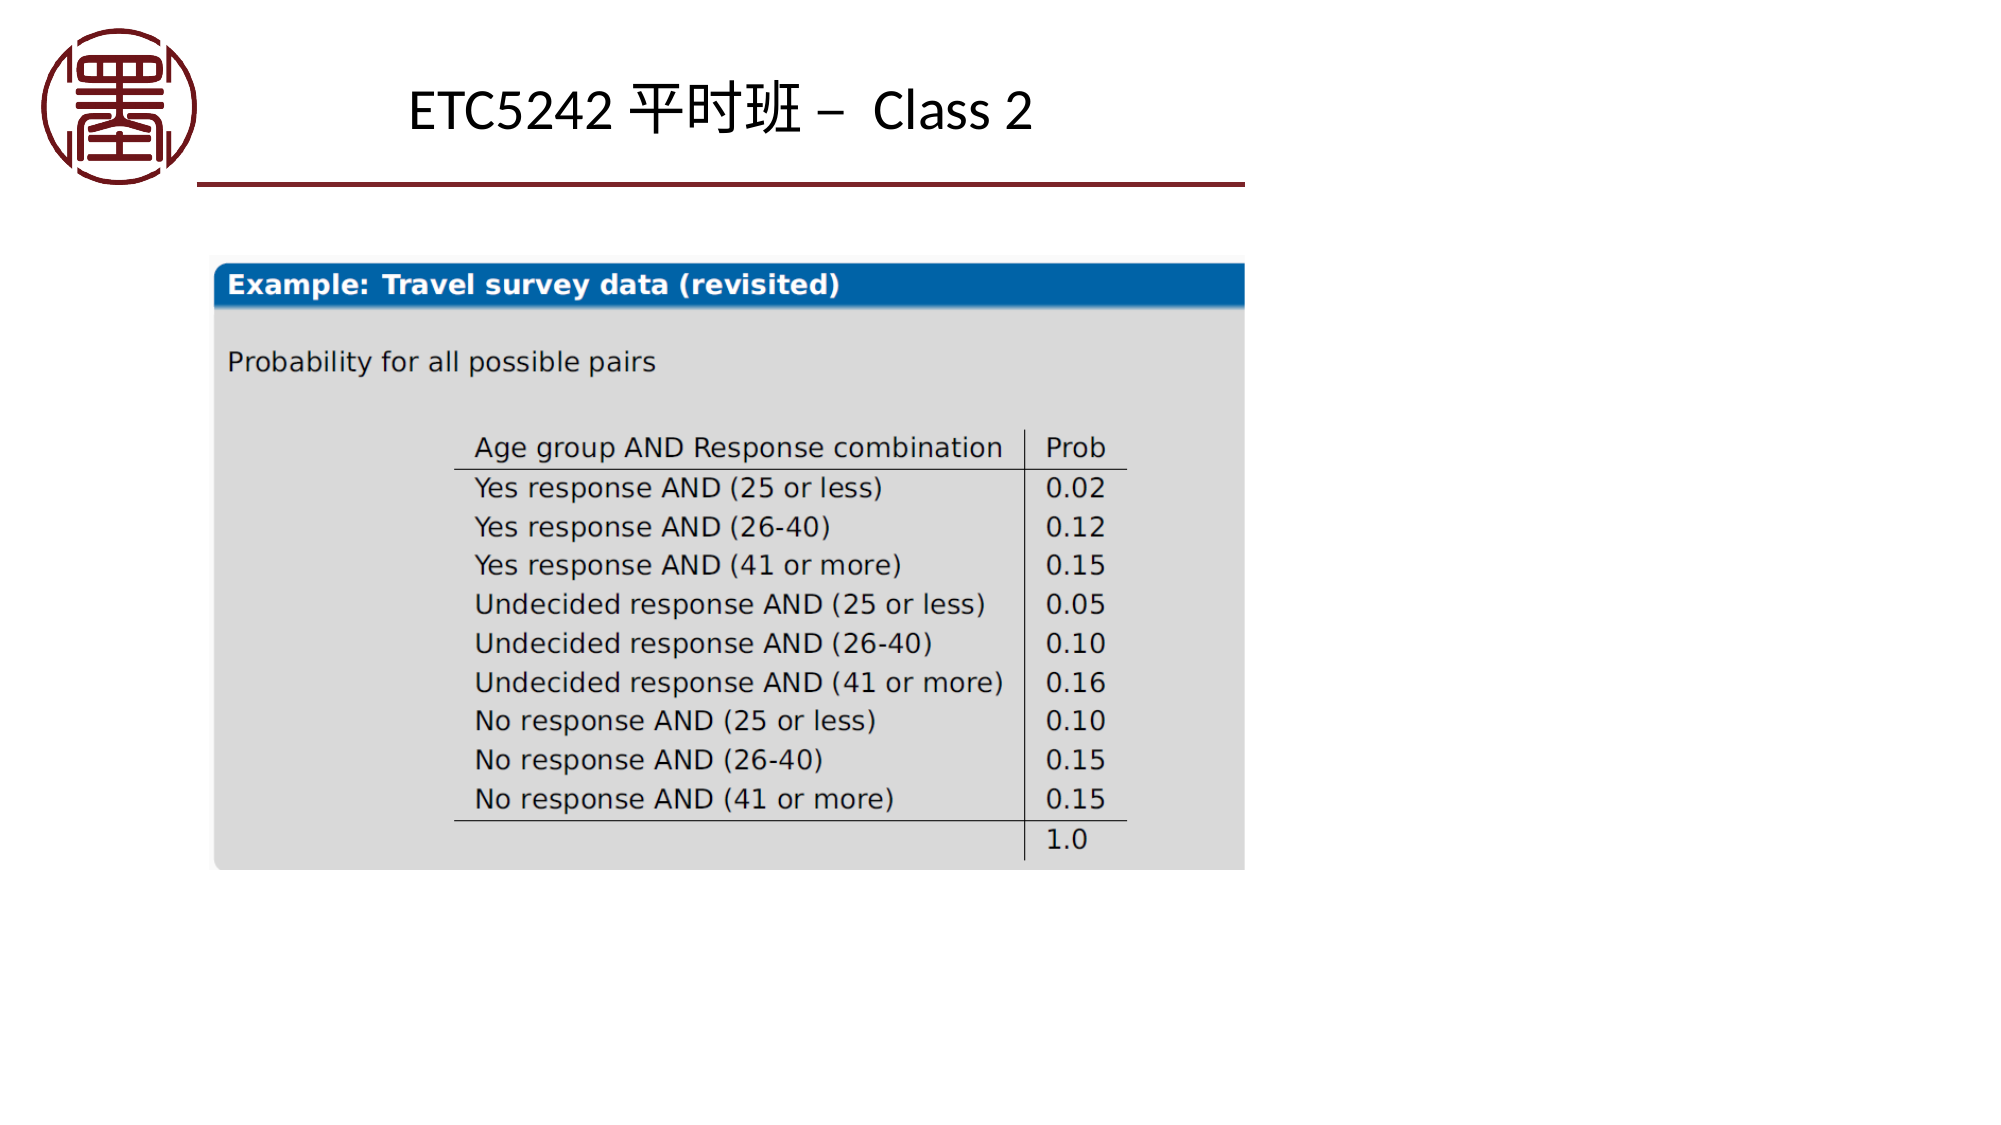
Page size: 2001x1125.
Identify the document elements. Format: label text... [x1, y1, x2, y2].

picture [209, 255, 1245, 870]
picture [41, 28, 197, 185]
text_box ETC5242平时班 – Class 2 [394, 63, 1050, 149]
